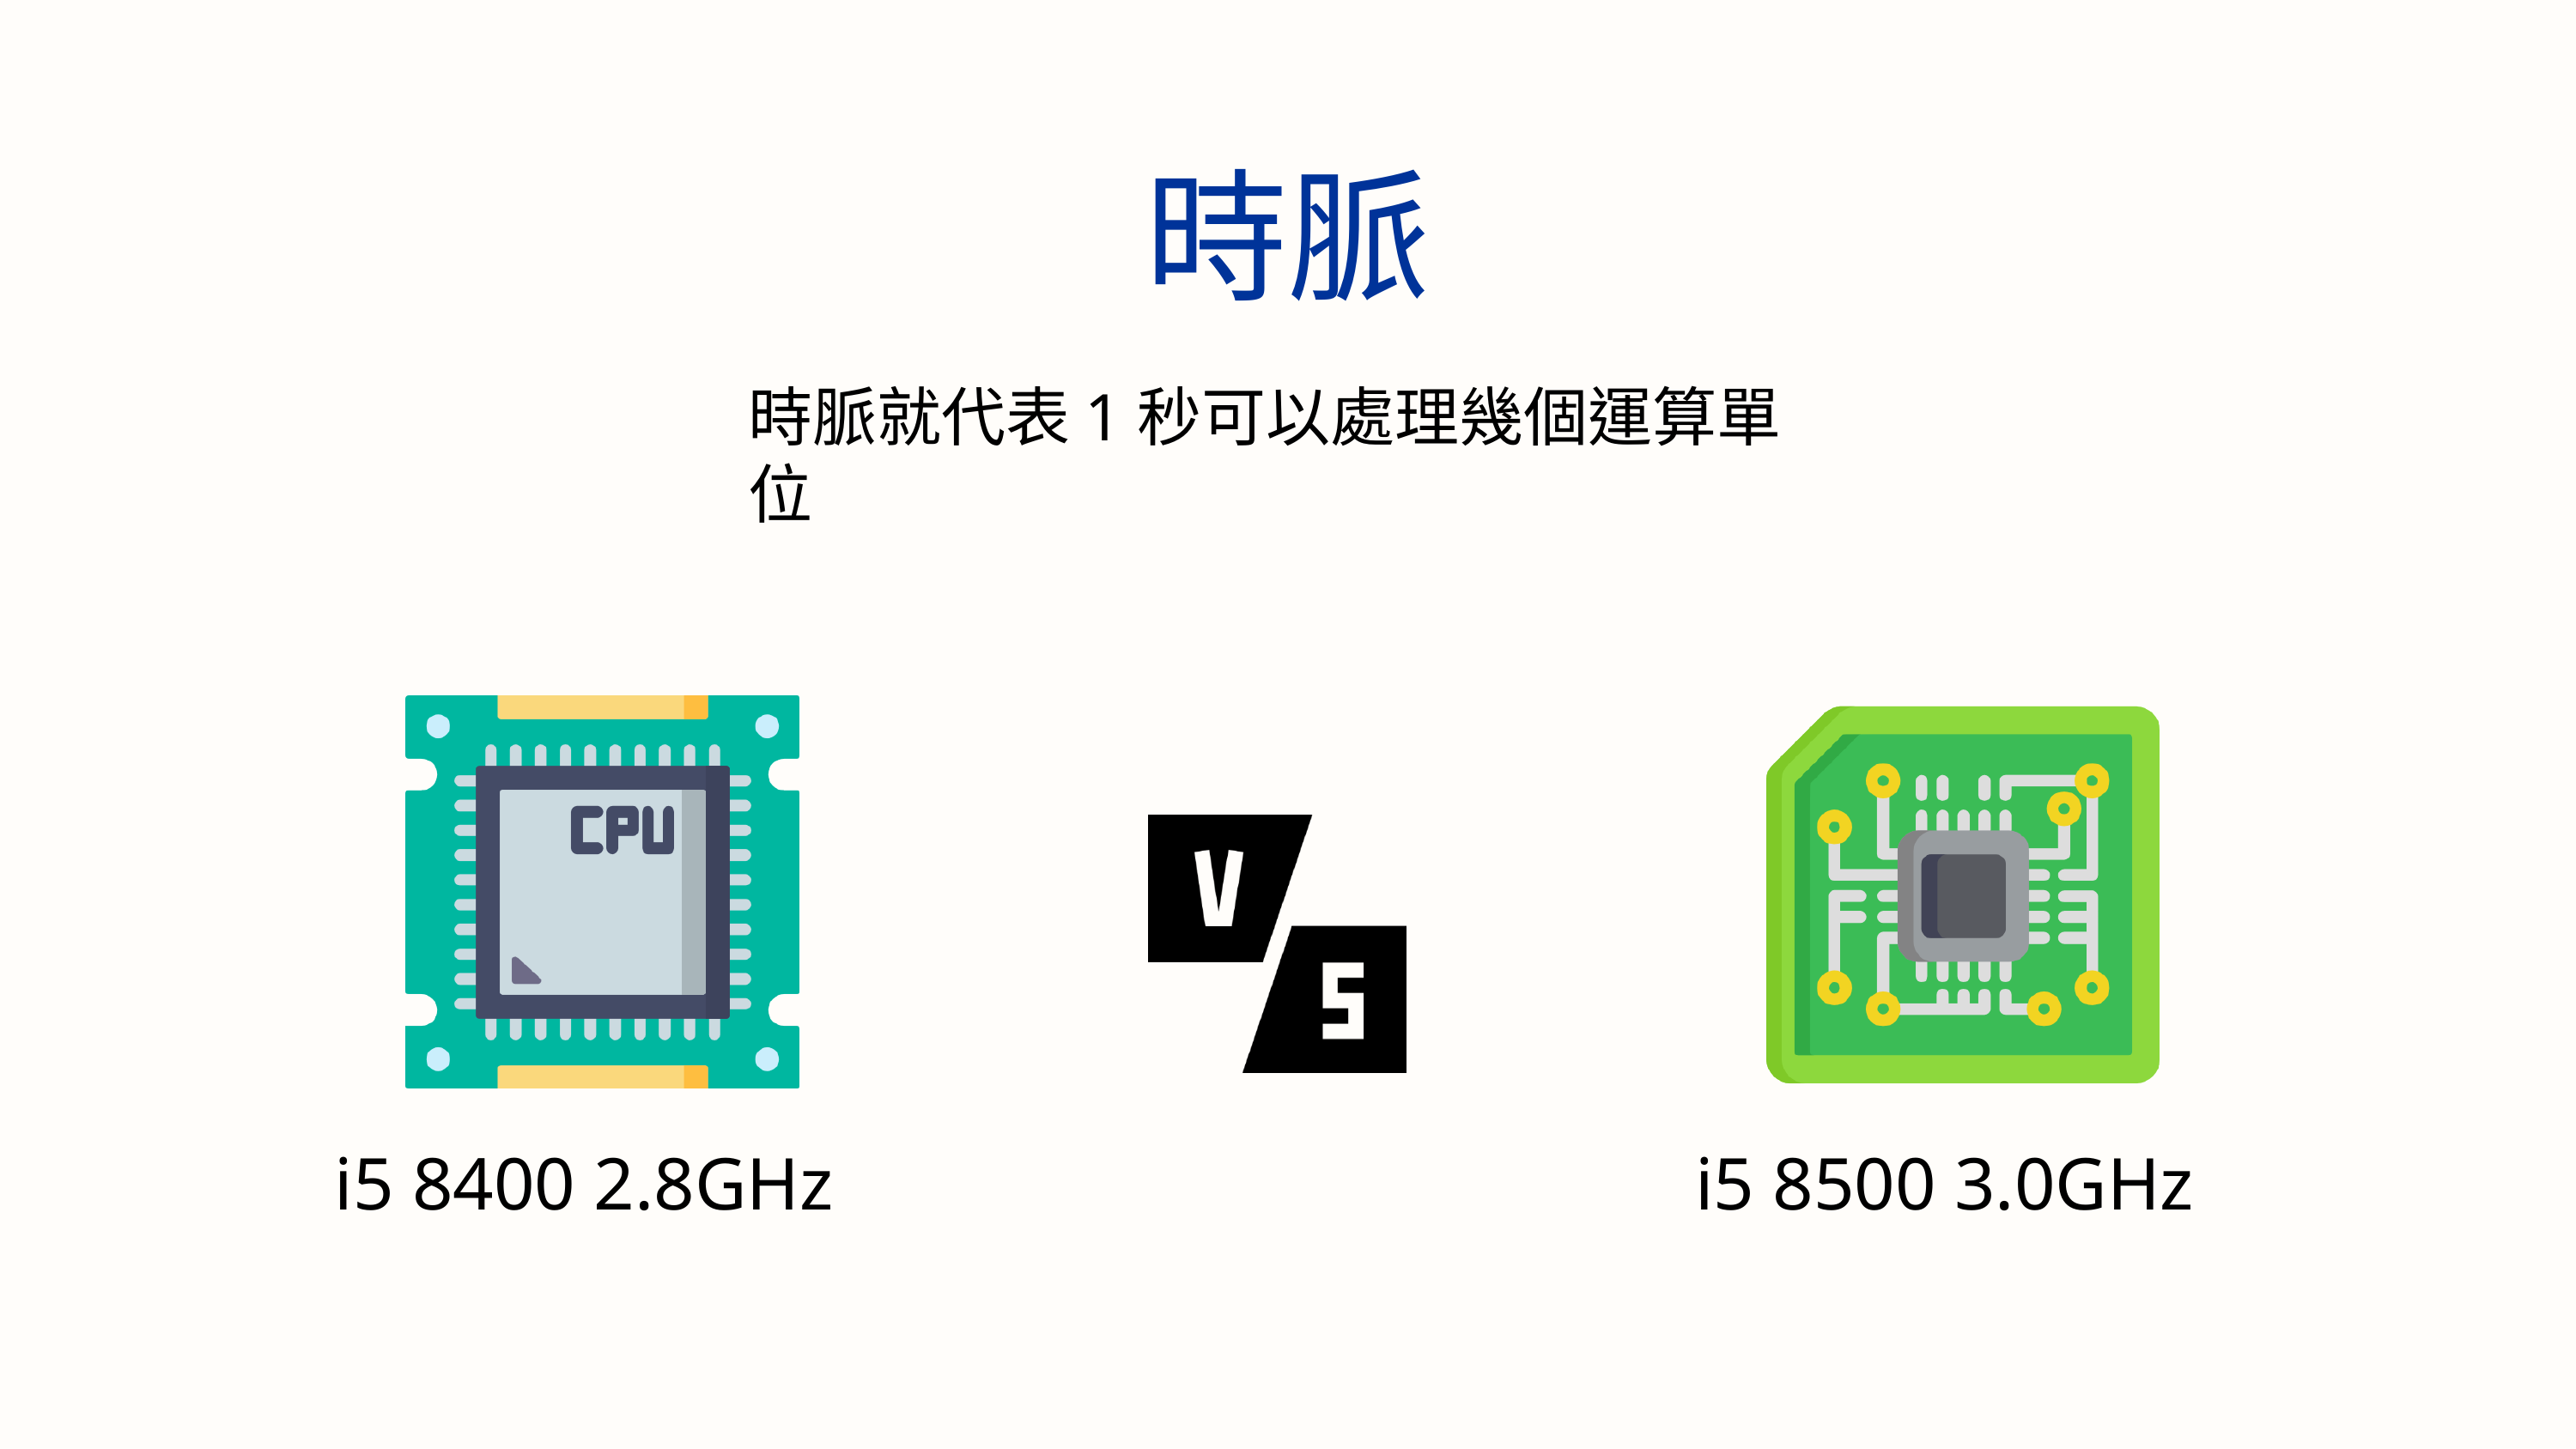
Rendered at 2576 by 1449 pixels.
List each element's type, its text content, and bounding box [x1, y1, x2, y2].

text_box i5 8400 2.8GHz [321, 1131, 884, 1231]
text_box i5 8500 3.0GHz [1682, 1131, 2244, 1231]
text_box 時脈就代表1秒可以處理幾個運算單位 [735, 370, 1841, 537]
picture [1765, 697, 2160, 1091]
picture [405, 694, 799, 1089]
picture [1148, 815, 1406, 1074]
text_box 時脈 [440, 140, 2136, 328]
